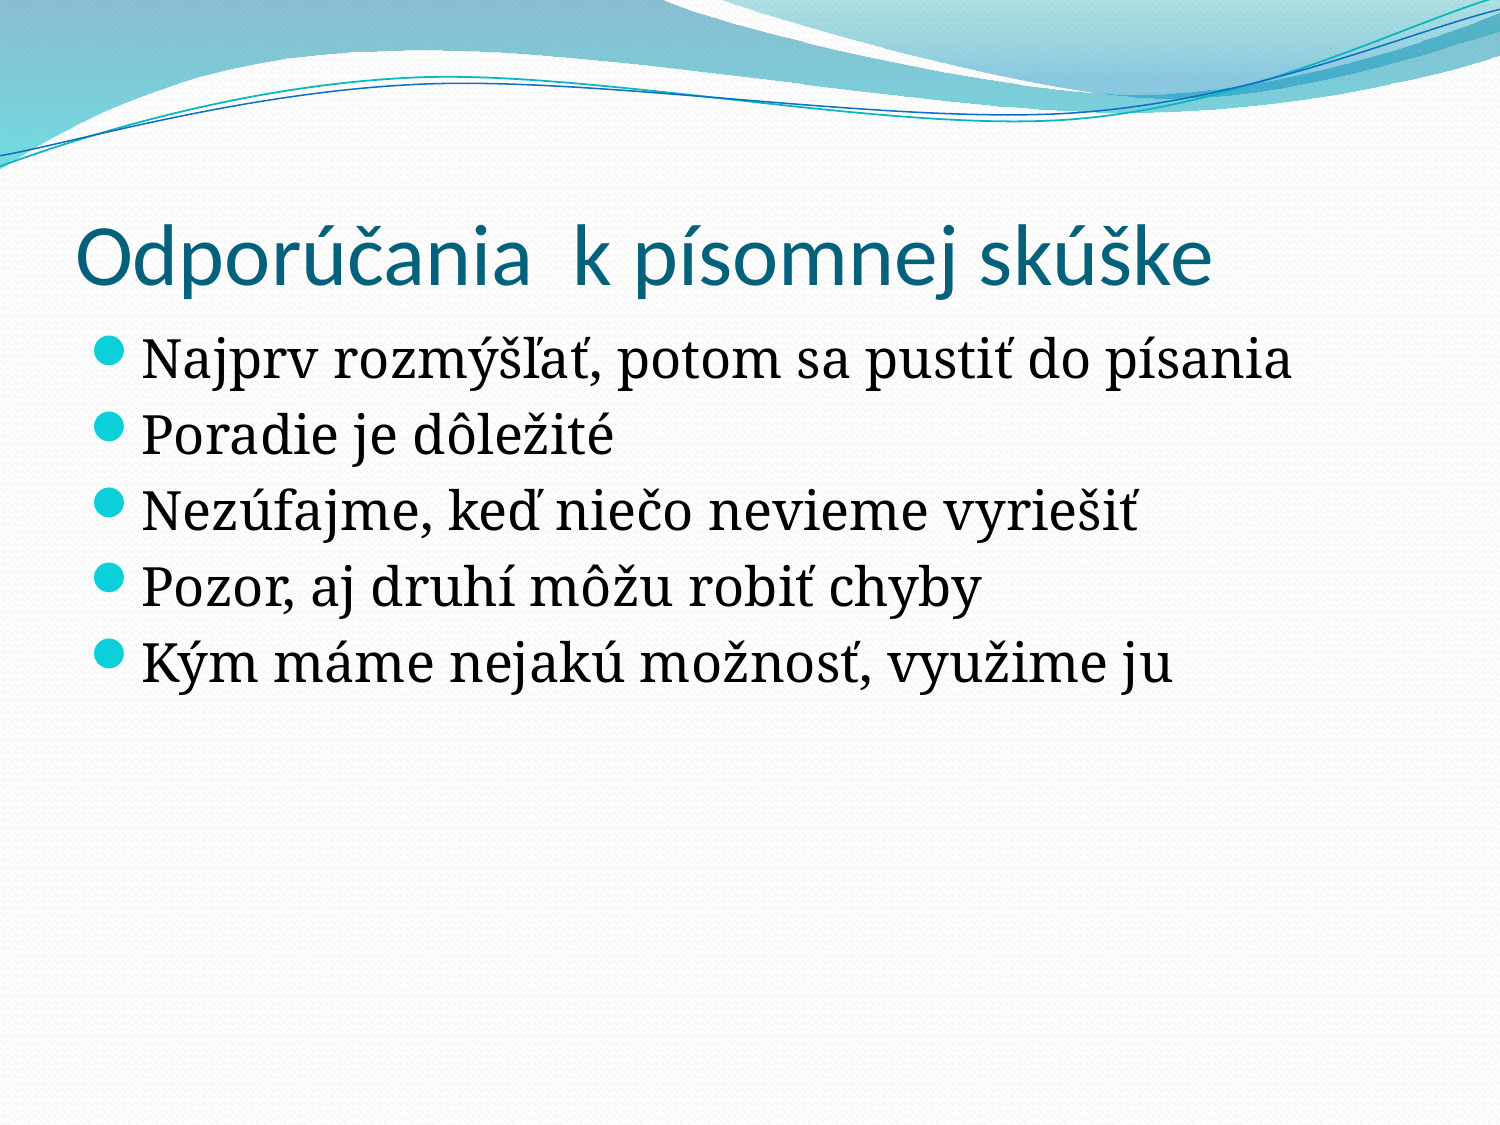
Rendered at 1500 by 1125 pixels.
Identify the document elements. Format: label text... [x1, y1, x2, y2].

list Najprv rozmýšľať, potom sa pustiť do písania Poradie je dôležité Nezúfajme, keď niečo nevieme vyriešiť Pozor, aj druhí môžu robiť chyby Kým máme nejakú možnosť, využime ju [75, 317, 1425, 1038]
title Odporúčania k písomnej skúške [75, 115, 1425, 303]
